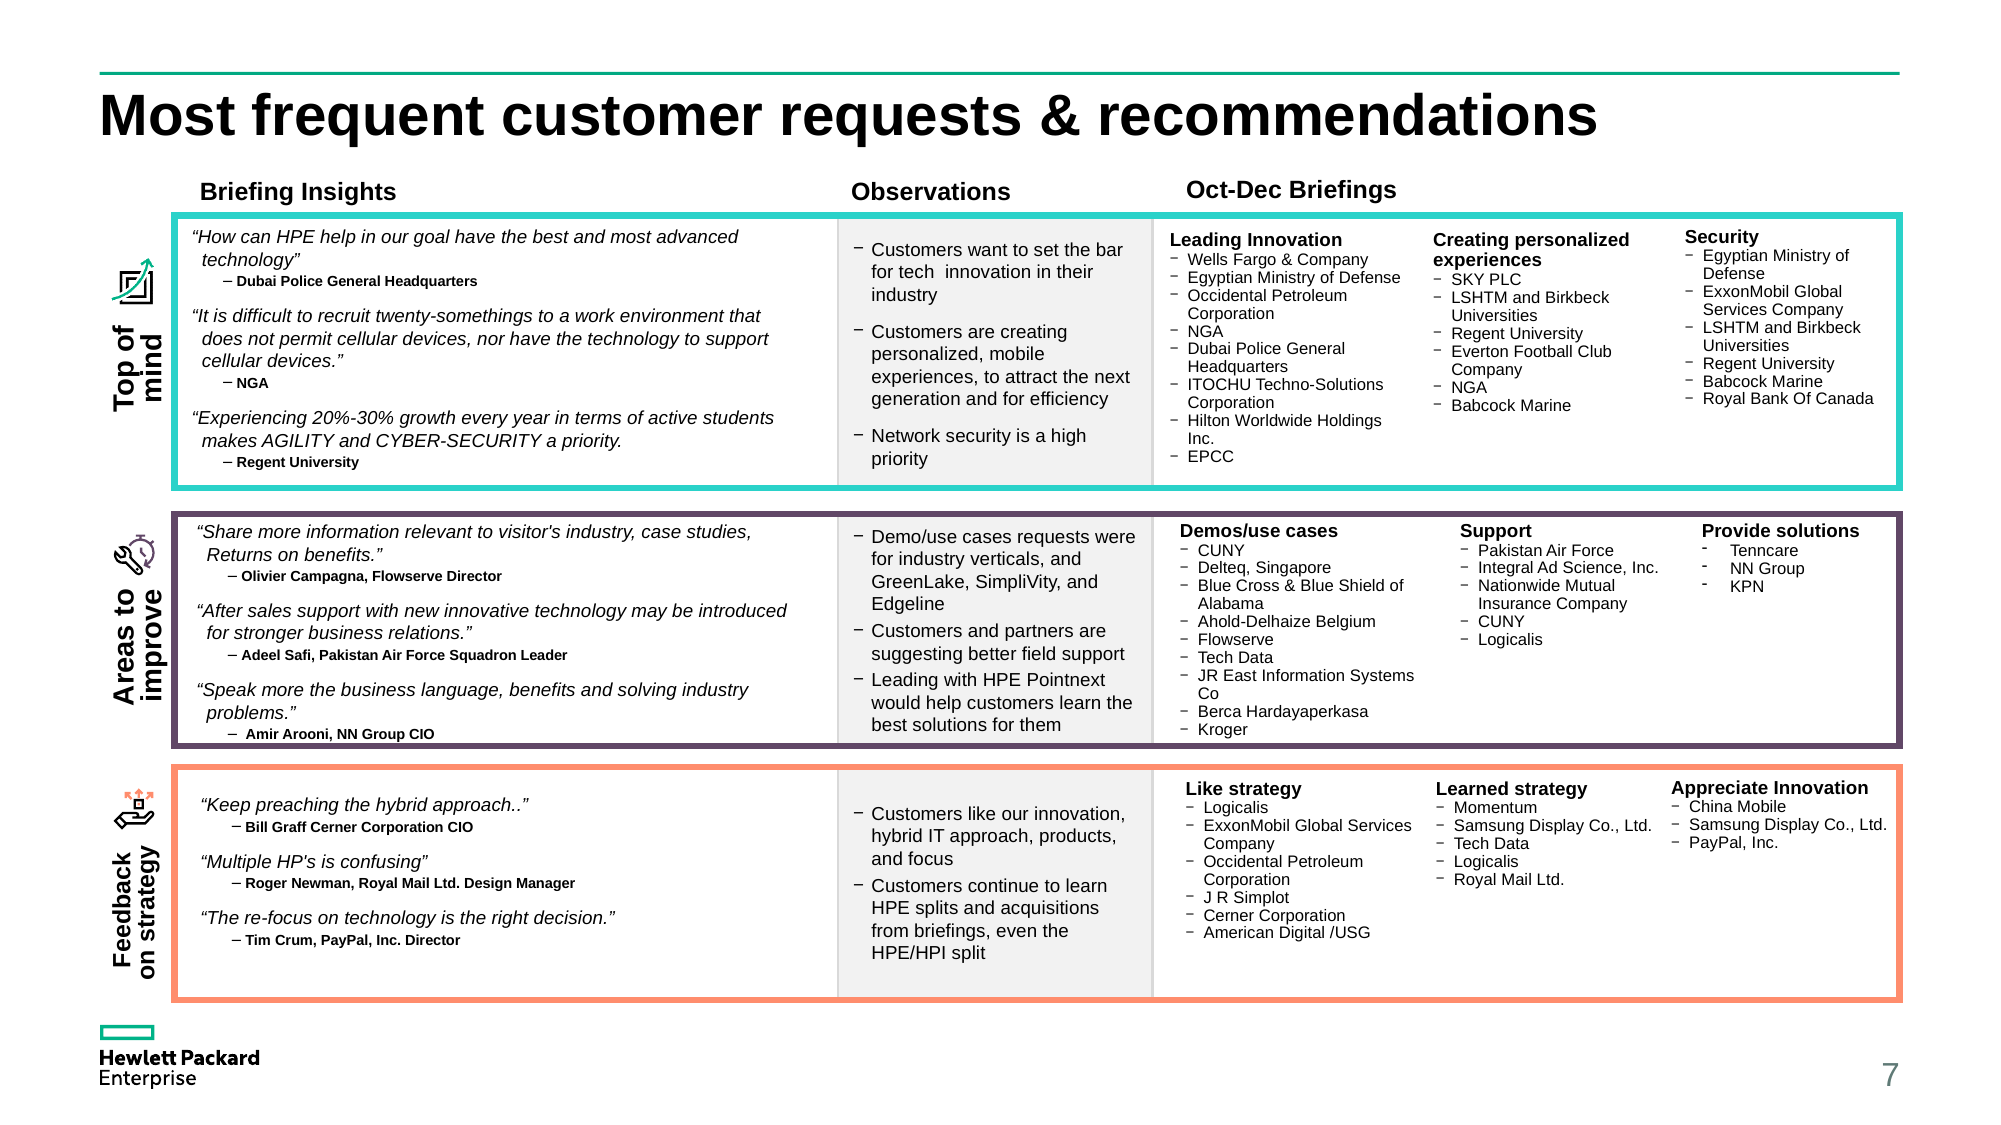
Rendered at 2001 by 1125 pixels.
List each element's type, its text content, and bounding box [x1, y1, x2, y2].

text_box “Share more information relevant to visitor's industry, case studies, Returns on benefits.” Olivier Campagna, Flowserve Director “After sales support with new innovative technology may be introduced for stronger business relations.” Adeel Safi, Pakistan Air Force Squadron Leader “Speak more the business language, benefits and solving industry problems.” Amir Arooni, NN Group CIO [176, 513, 837, 749]
slide_number 7 [1812, 1054, 1900, 1093]
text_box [113, 534, 155, 576]
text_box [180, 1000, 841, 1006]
text_box Demos/use cases CUNY Delteq, Singapore Blue Cross & Blue Shield of Alabama Ahold-Delhaize Belgium Flowserve Tech Data JR East Information Systems Co Berca Hardayaperkasa Kroger [1171, 513, 1439, 740]
text_box Top of mind [96, 326, 171, 447]
text_box Oct-Dec Briefings [1171, 166, 1413, 212]
text_box Support Pakistan Air Force Integral Ad Science, Inc. Nationwide Mutual Insurance Company CUNY Logicalis [1452, 513, 1673, 740]
text_box Feedback on strategy [96, 845, 173, 983]
title Most frequent customer requests & recommendations [99, 85, 1900, 225]
text_box [174, 215, 1900, 489]
text_box [174, 766, 1900, 1000]
text_box Observations [836, 171, 1077, 213]
text_box Areas to improve [96, 589, 173, 723]
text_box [113, 788, 155, 830]
picture [89, 236, 178, 326]
text_box [837, 514, 1900, 746]
text_box Provide solutions Tenncare NN Group KPN [1693, 513, 1914, 740]
text_box Briefing Insights [184, 171, 413, 213]
